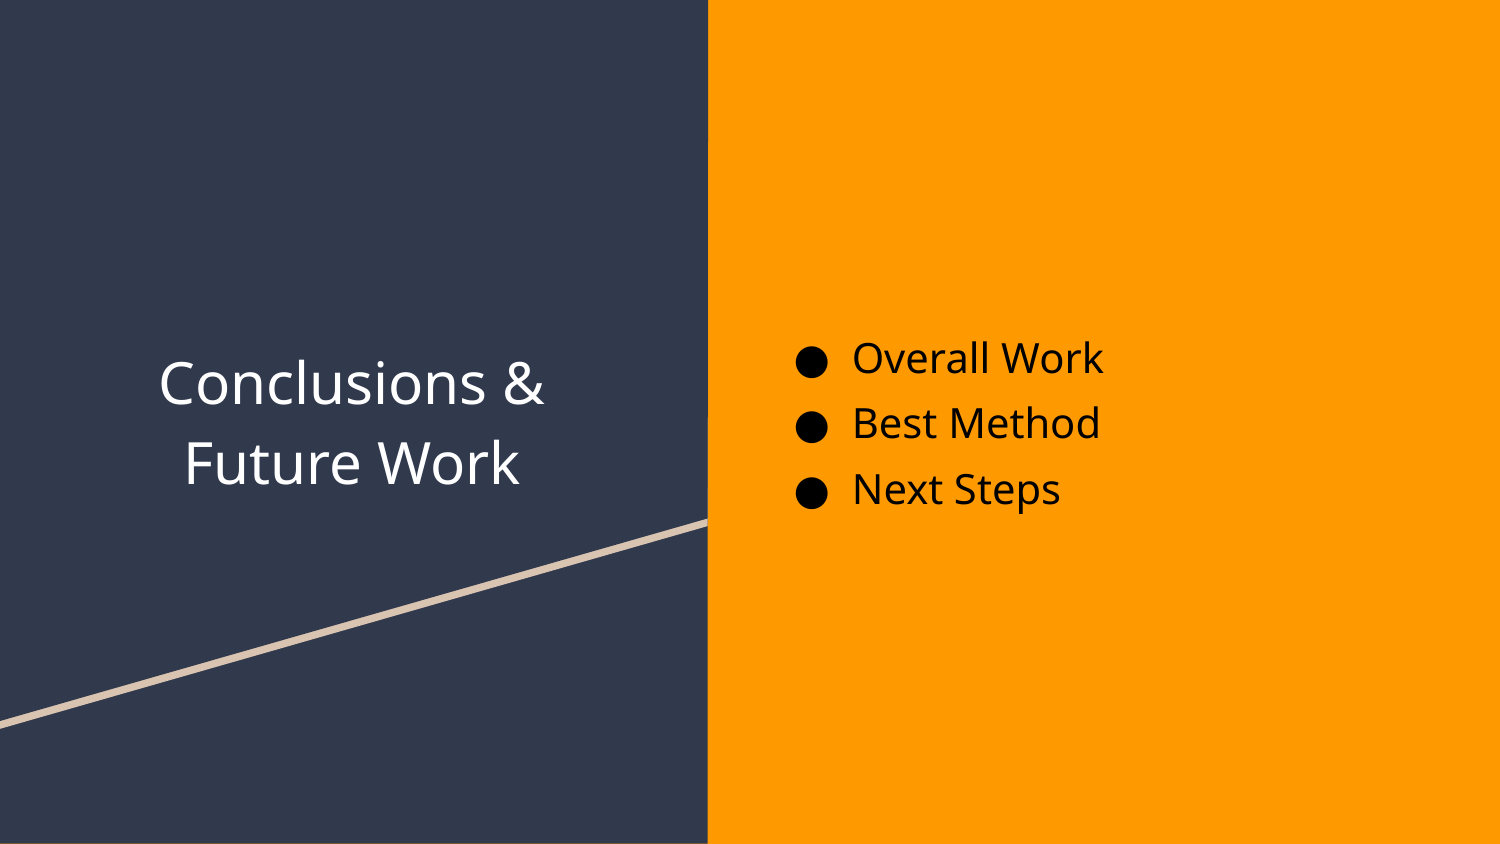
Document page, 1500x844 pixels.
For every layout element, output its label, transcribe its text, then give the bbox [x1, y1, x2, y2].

list Overall Work Best Method Next Steps [761, 82, 1446, 755]
title Conclusions & Future Work [47, 216, 656, 628]
